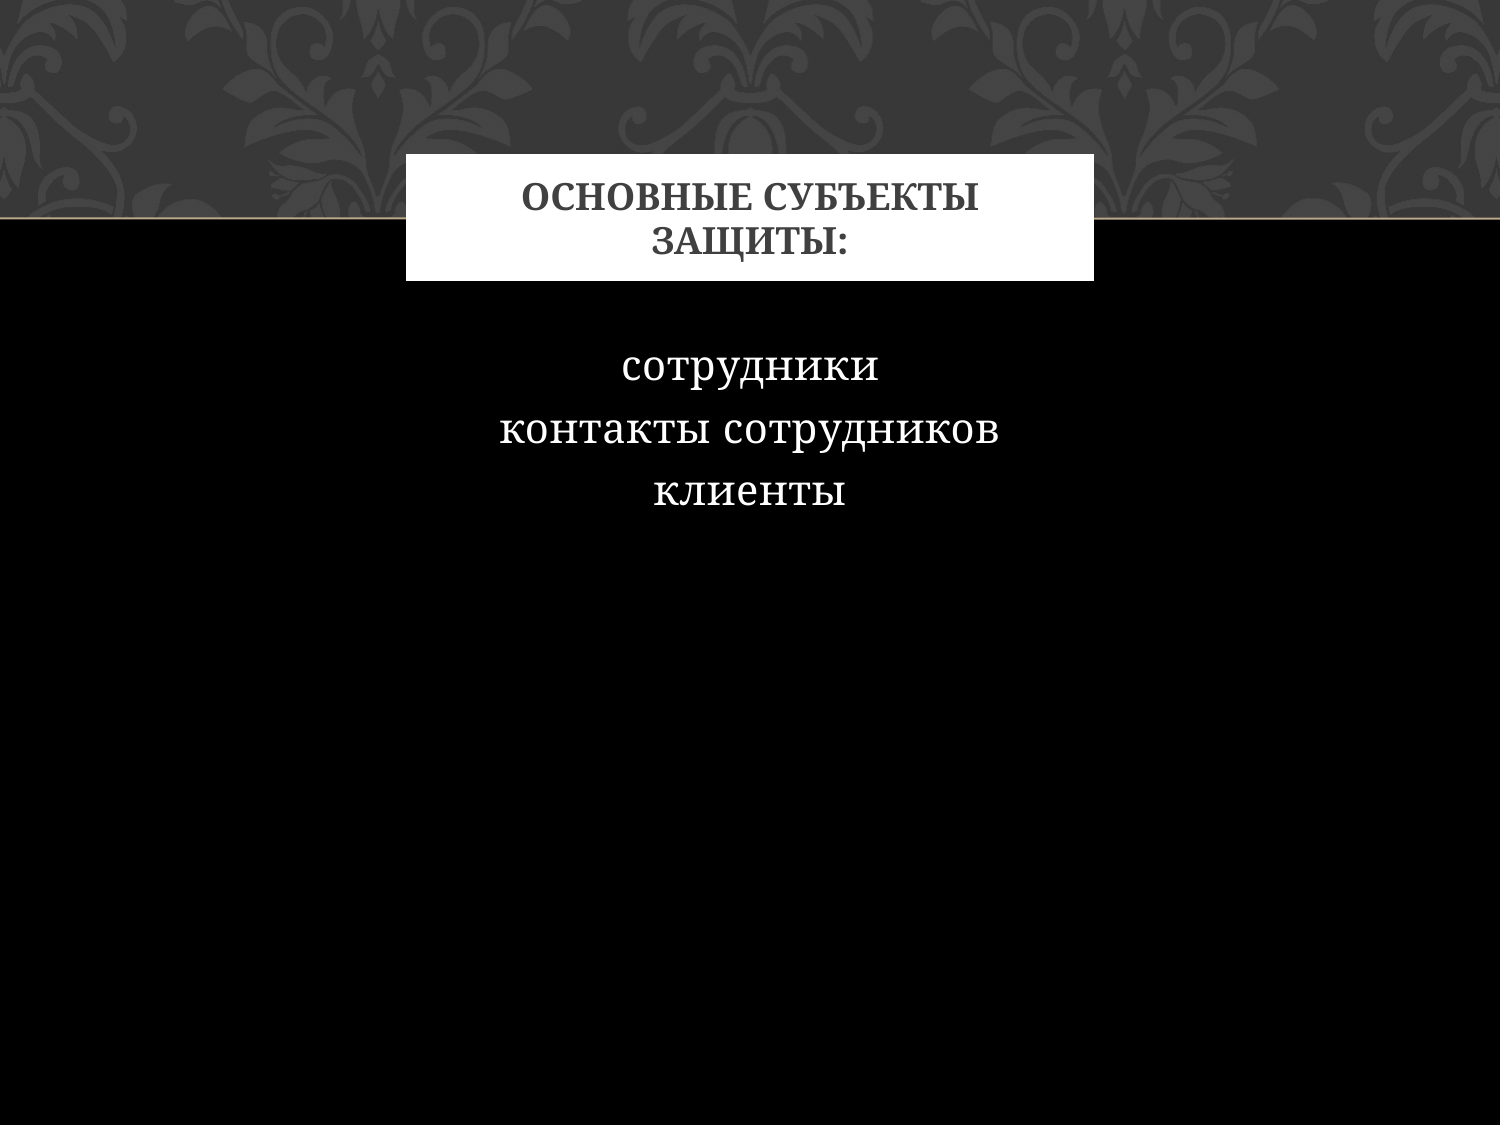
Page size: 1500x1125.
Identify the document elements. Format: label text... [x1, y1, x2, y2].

list сотрудники контакты сотрудников клиенты [75, 331, 1425, 1000]
title Основные субъекты защиты: [406, 154, 1094, 281]
